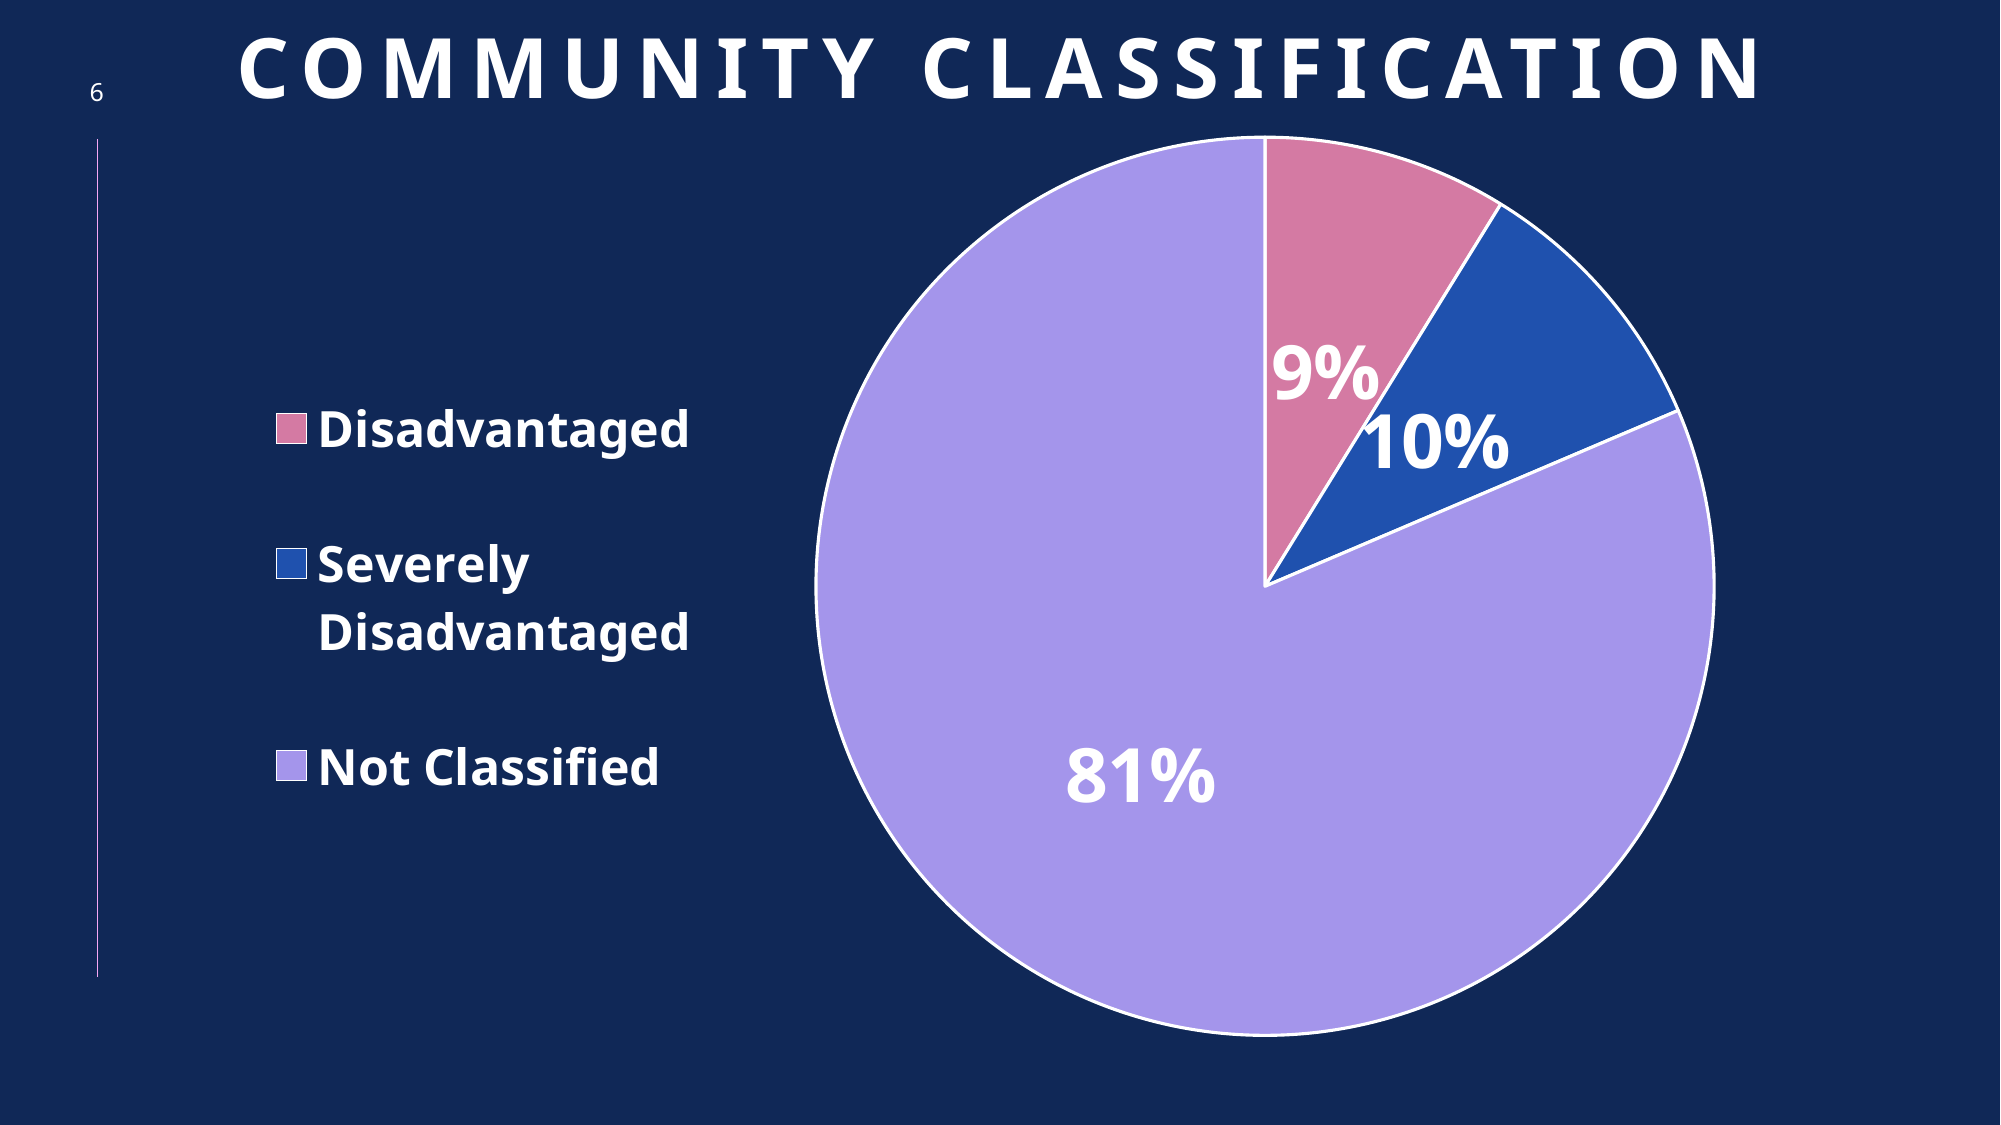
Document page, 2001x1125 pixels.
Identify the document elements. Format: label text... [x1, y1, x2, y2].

title Community classification [180, 11, 1820, 124]
chart [265, 118, 1793, 1055]
slide_number 6 [53, 67, 140, 119]
